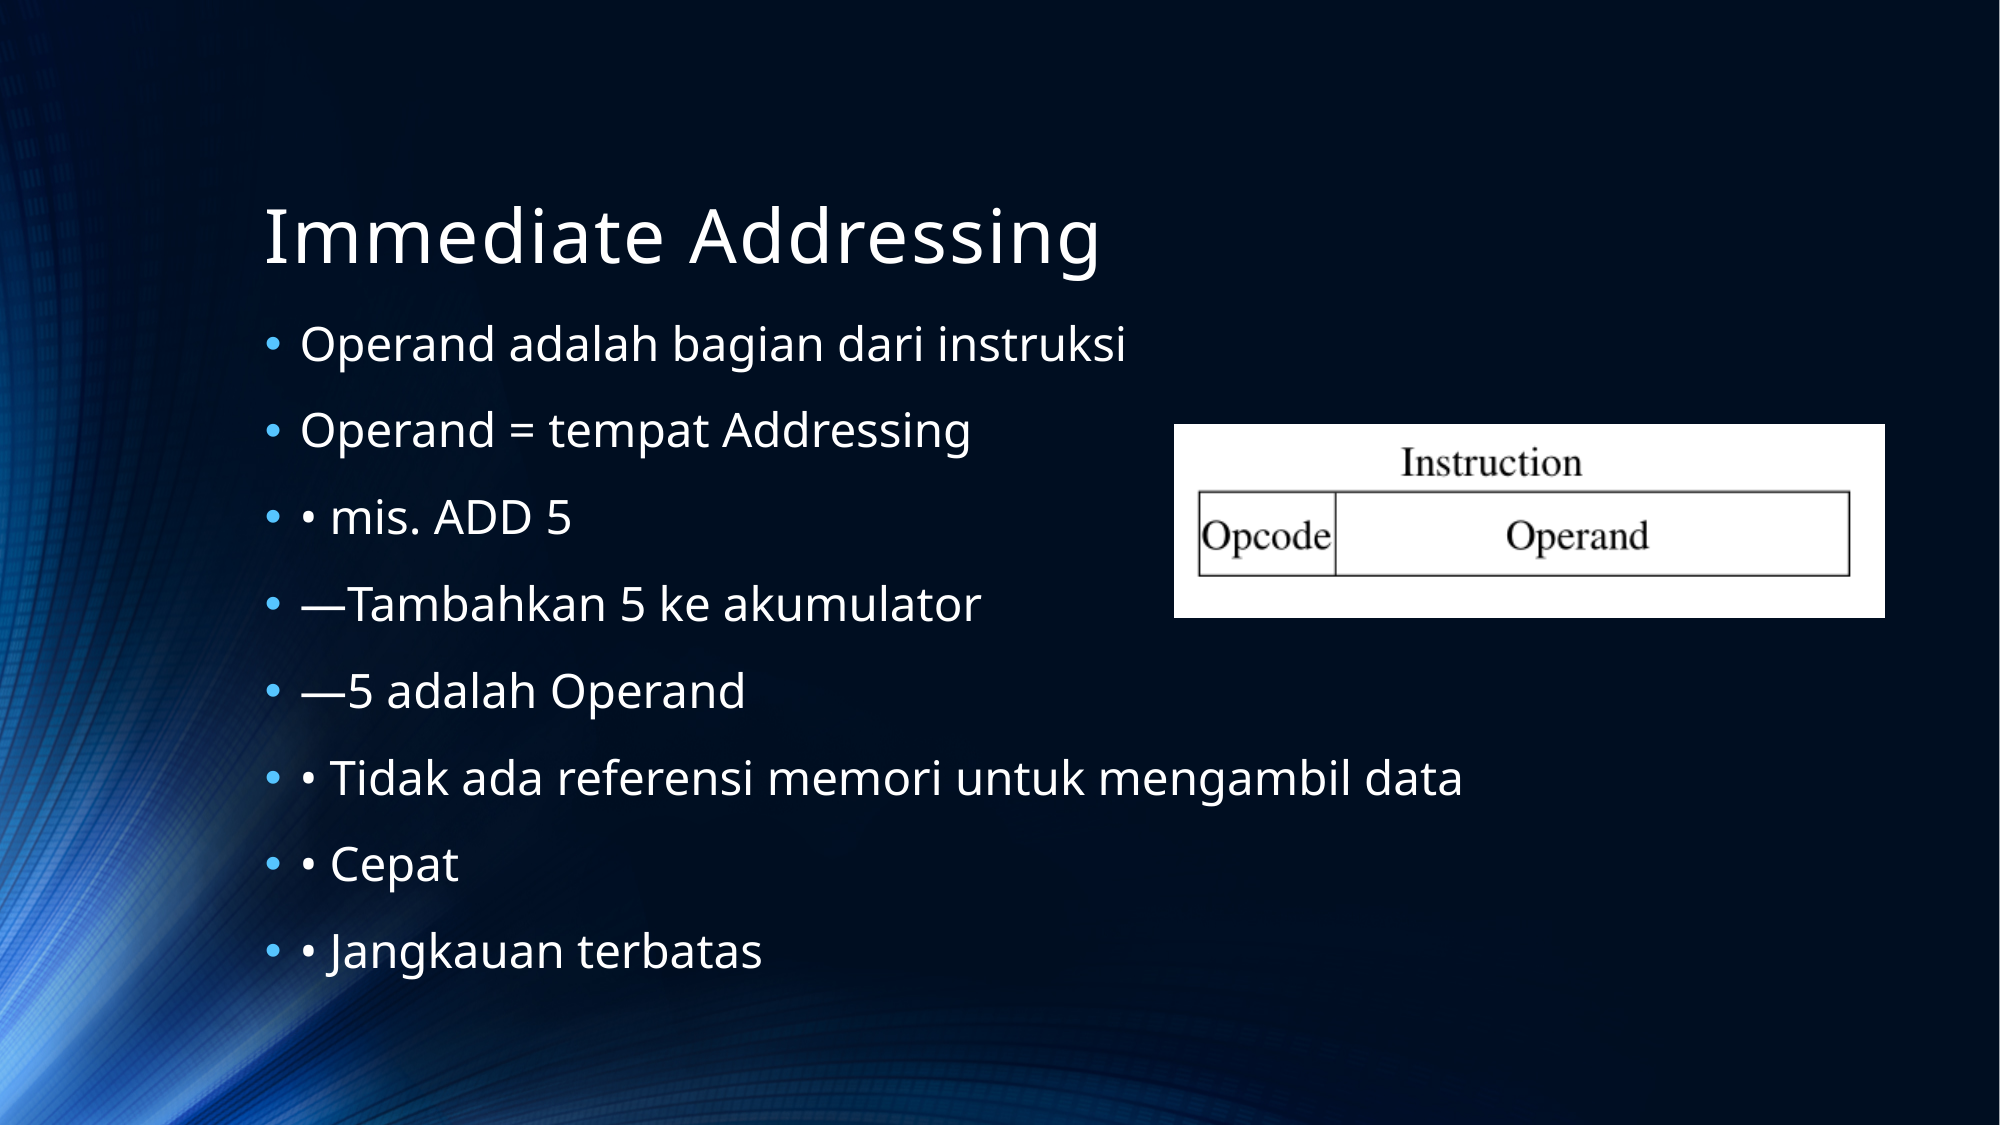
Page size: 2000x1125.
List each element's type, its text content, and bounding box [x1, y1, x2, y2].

picture [0, 0, 2000, 1125]
title Immediate Addressing [249, 62, 1750, 288]
list Operand adalah bagian dari instruksi Operand = tempat Addressing • mis. ADD 5 —Tambahkan 5 ke akumulator —5 adalah Operand • Tidak ada referensi memori untuk mengambil data • Cepat • Jangkauan terbatas [249, 312, 1749, 988]
